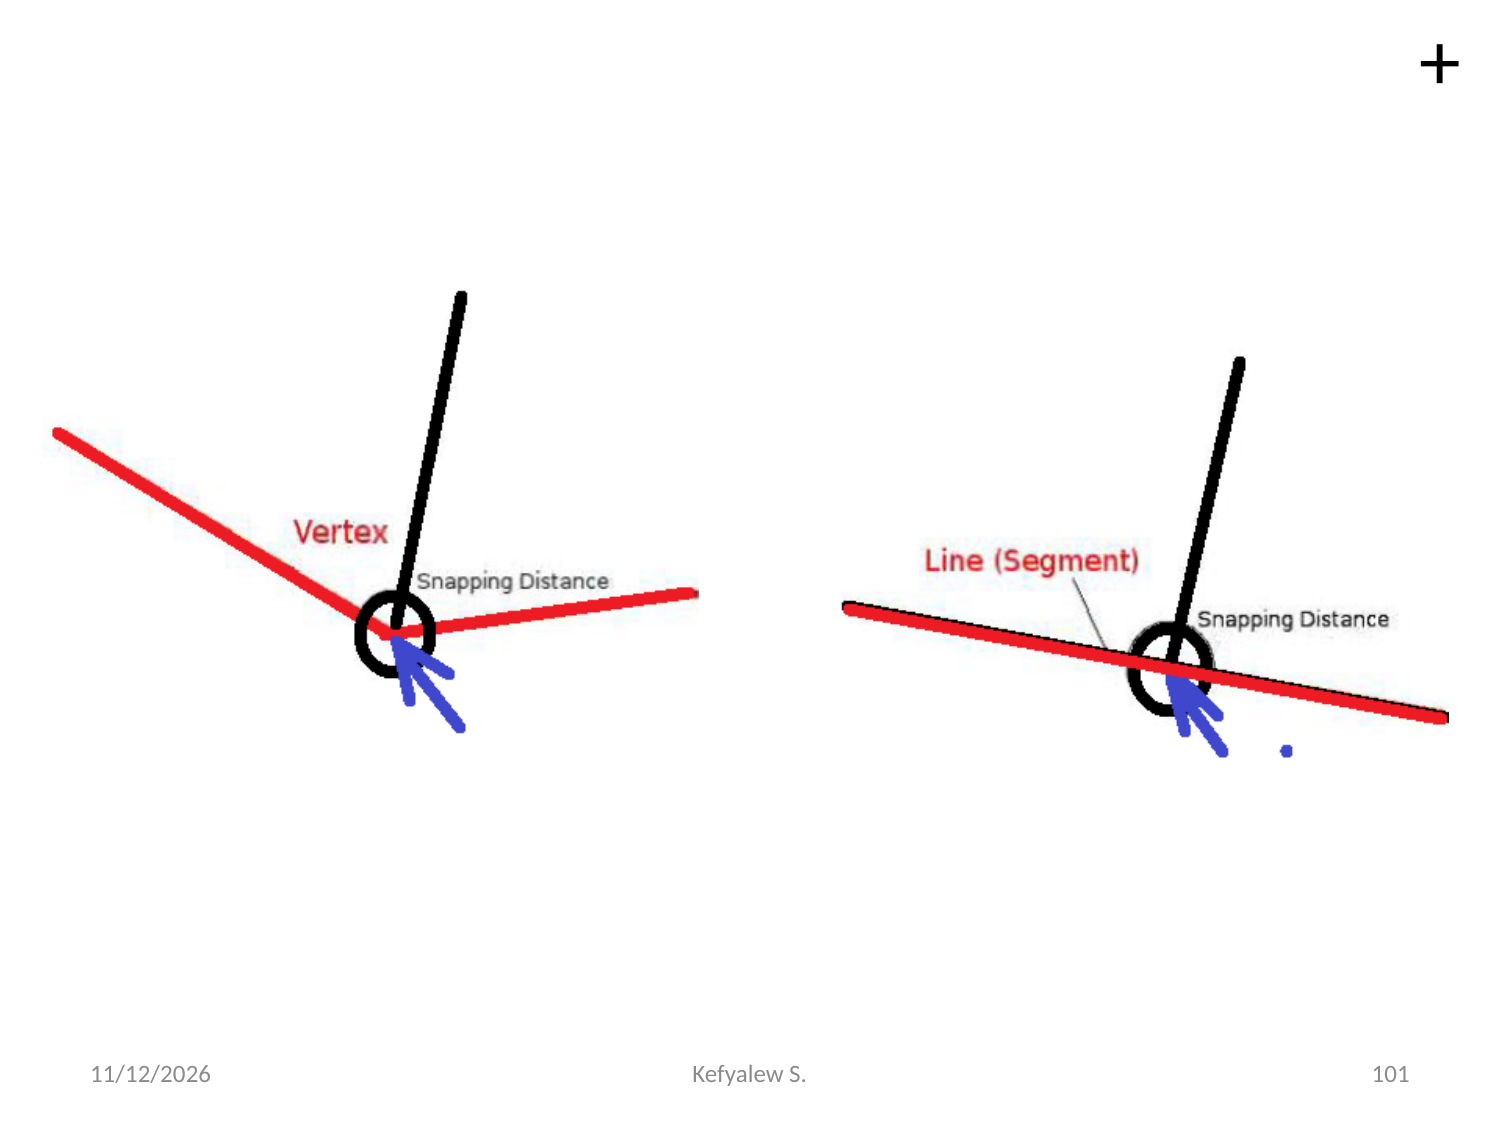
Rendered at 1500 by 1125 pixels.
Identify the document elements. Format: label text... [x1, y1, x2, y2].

picture [37, 274, 699, 735]
text_box + [1387, 0, 1494, 115]
picture [824, 349, 1449, 765]
slide_number 28-Dec-23 [75, 1042, 425, 1103]
footer Kefyalew S. [512, 1042, 988, 1103]
slide_number 101 [1074, 1042, 1425, 1103]
